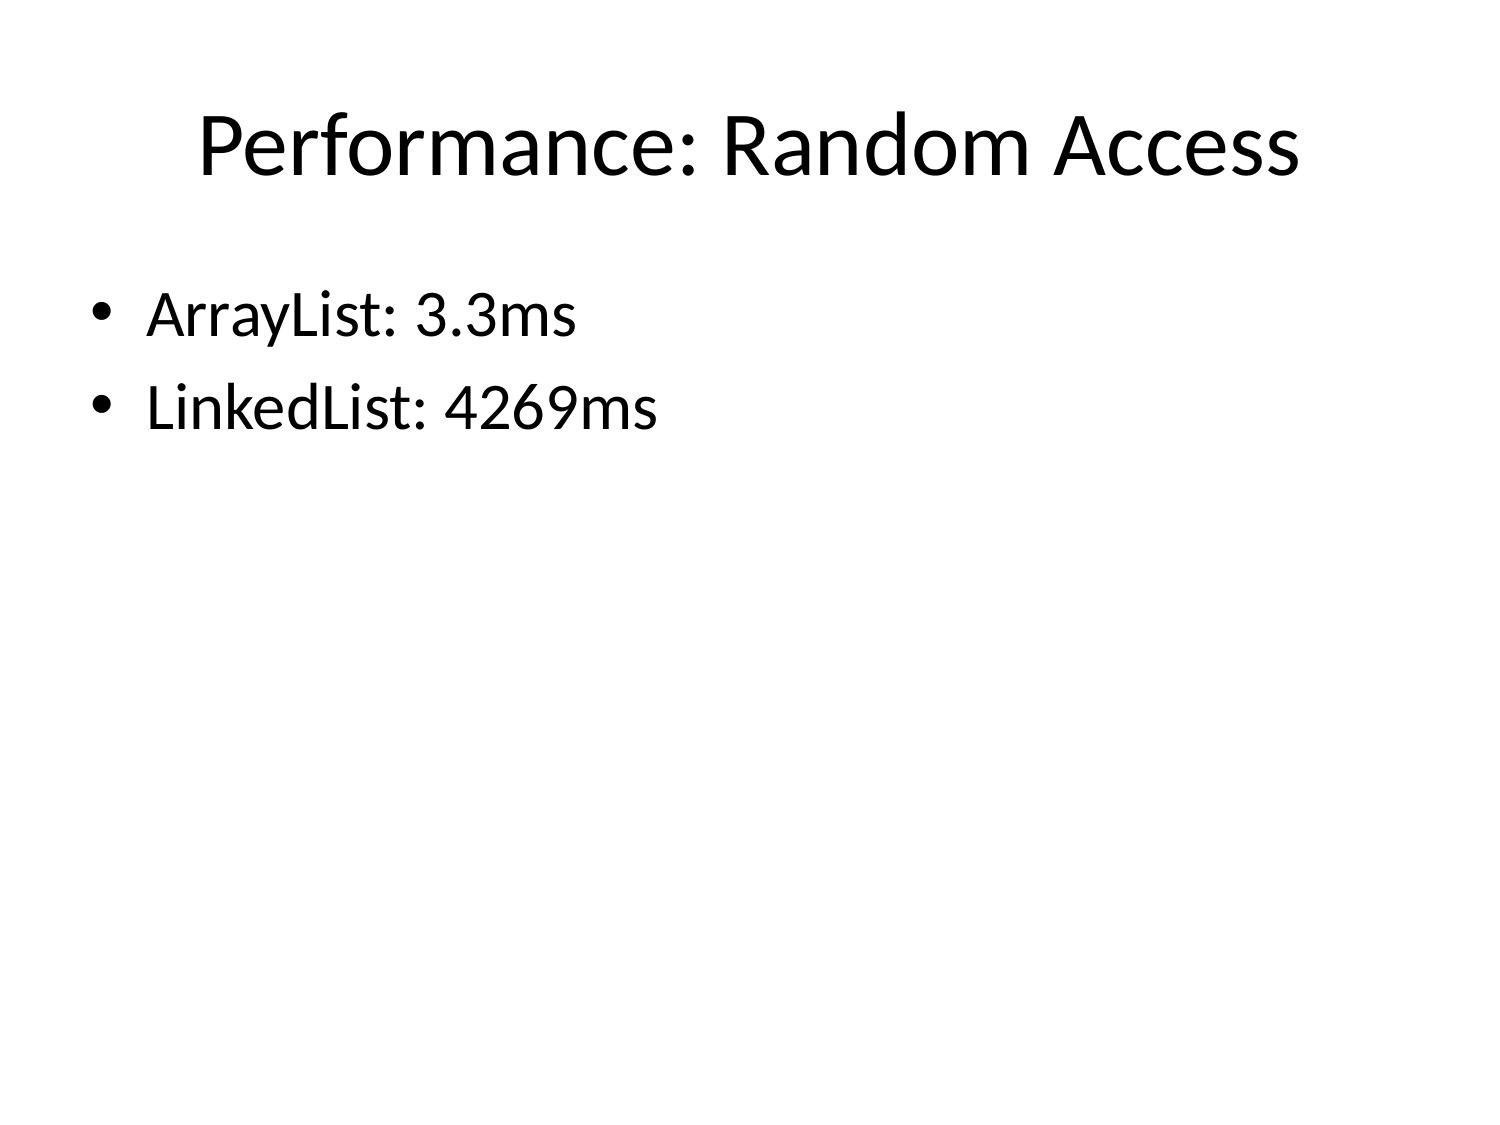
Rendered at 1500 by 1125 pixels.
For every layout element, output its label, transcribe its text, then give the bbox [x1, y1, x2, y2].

title Performance: Random Access [75, 45, 1425, 233]
list ArrayList: 3.3ms LinkedList: 4269ms [75, 262, 1425, 1005]
